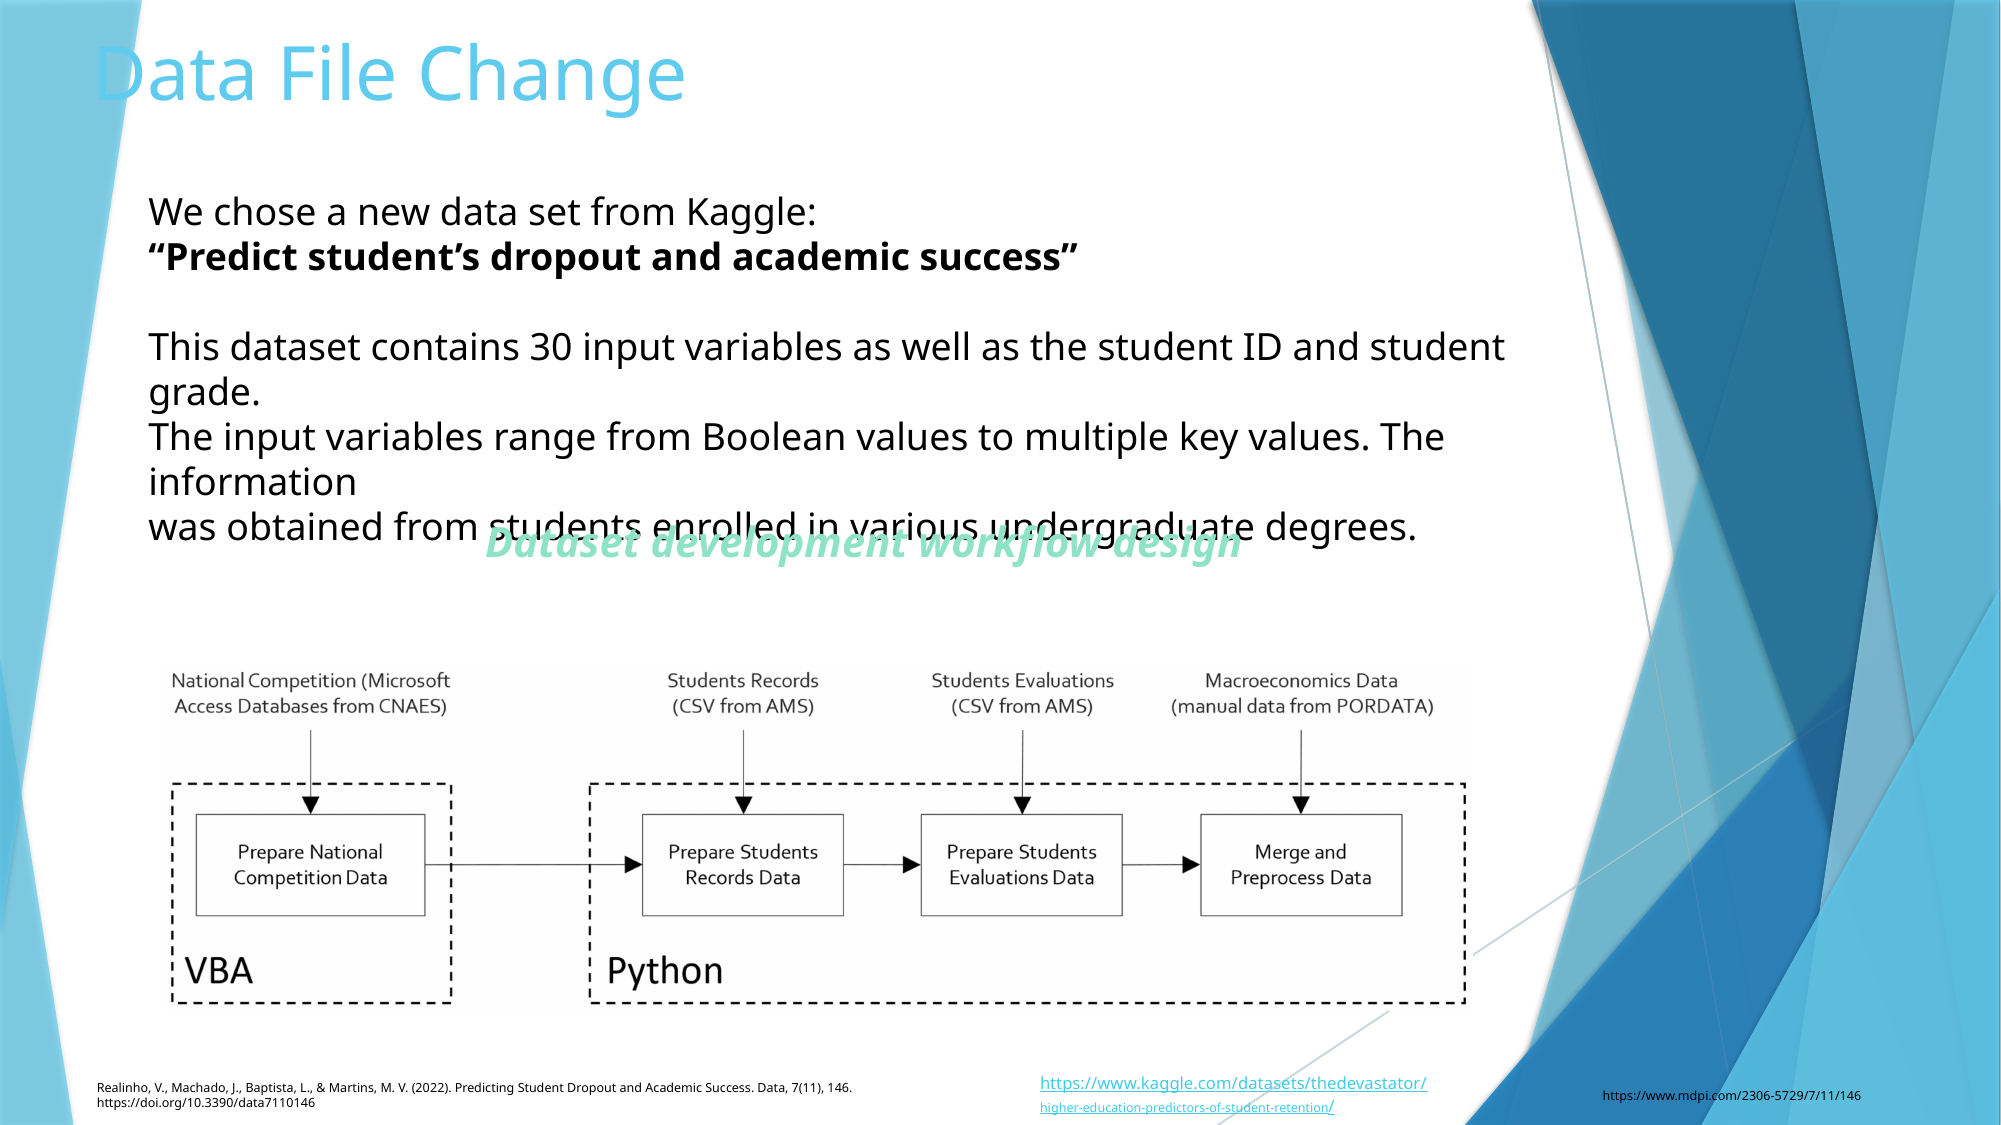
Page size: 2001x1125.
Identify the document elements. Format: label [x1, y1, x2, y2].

picture [163, 664, 1474, 1011]
text_box [1536, 0, 1738, 602]
text_box [0, 0, 1534, 1125]
text_box [1739, 0, 2000, 603]
text_box [1217, 603, 2000, 1125]
